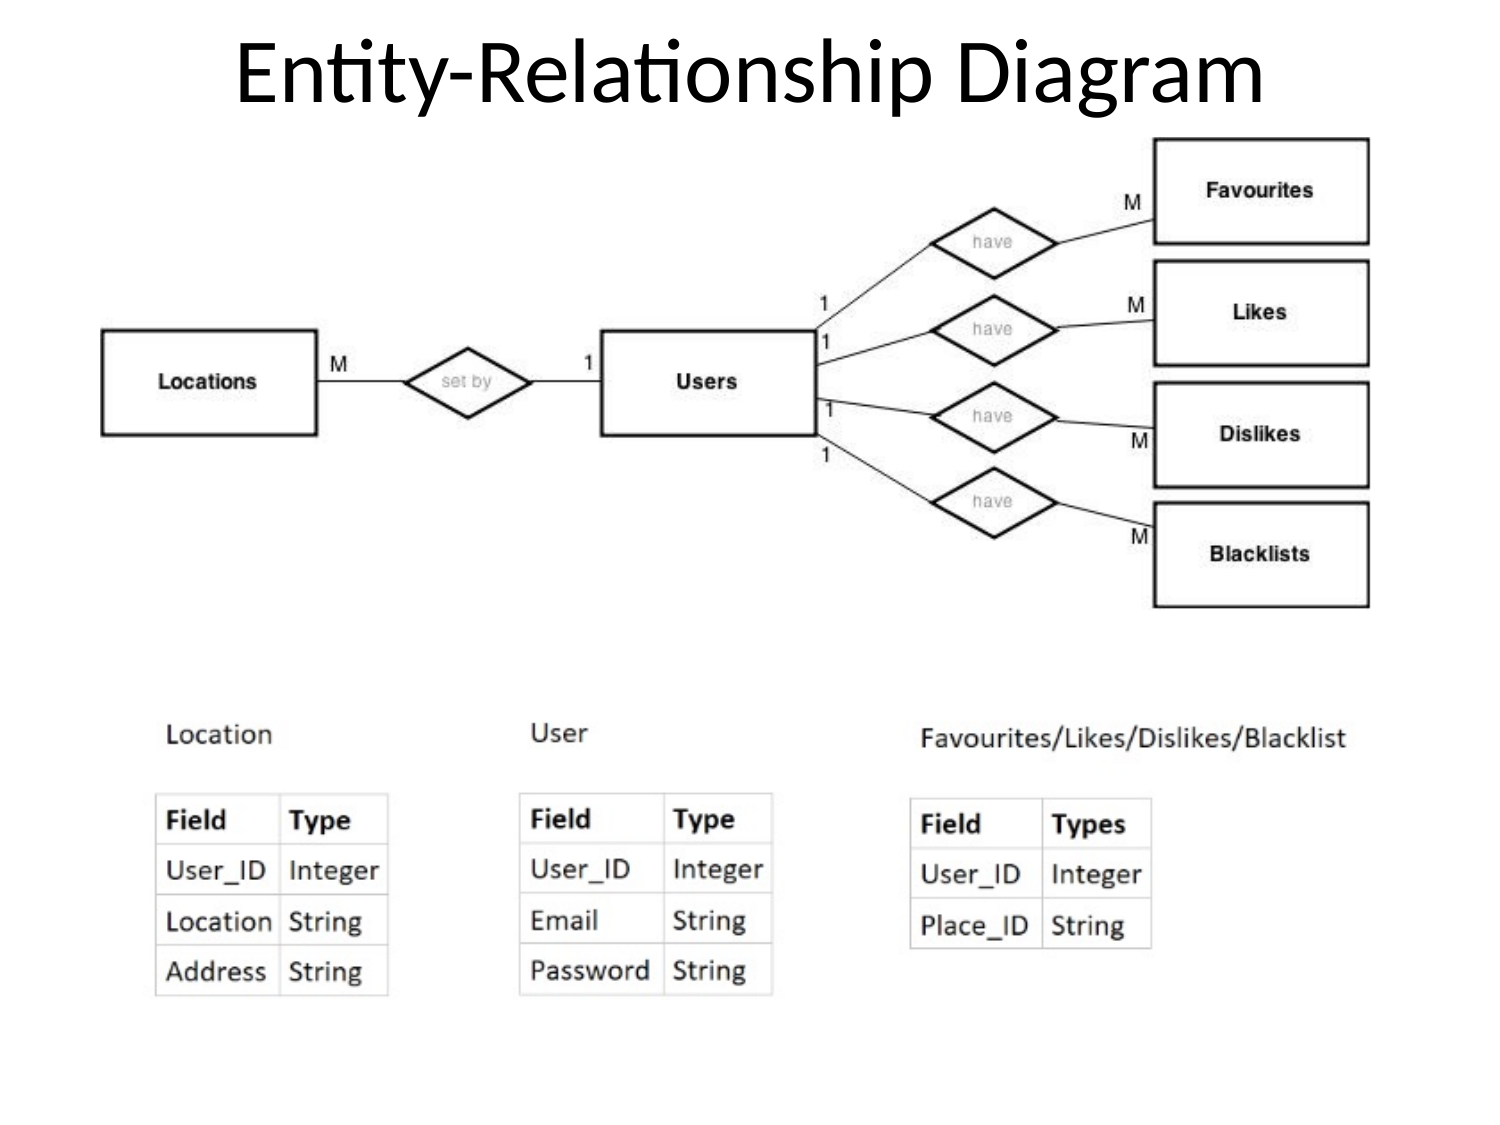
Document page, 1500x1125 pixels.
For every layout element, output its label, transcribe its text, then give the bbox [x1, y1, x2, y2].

picture [100, 136, 1372, 1095]
title Entity-Relationship Diagram [76, 0, 1427, 160]
